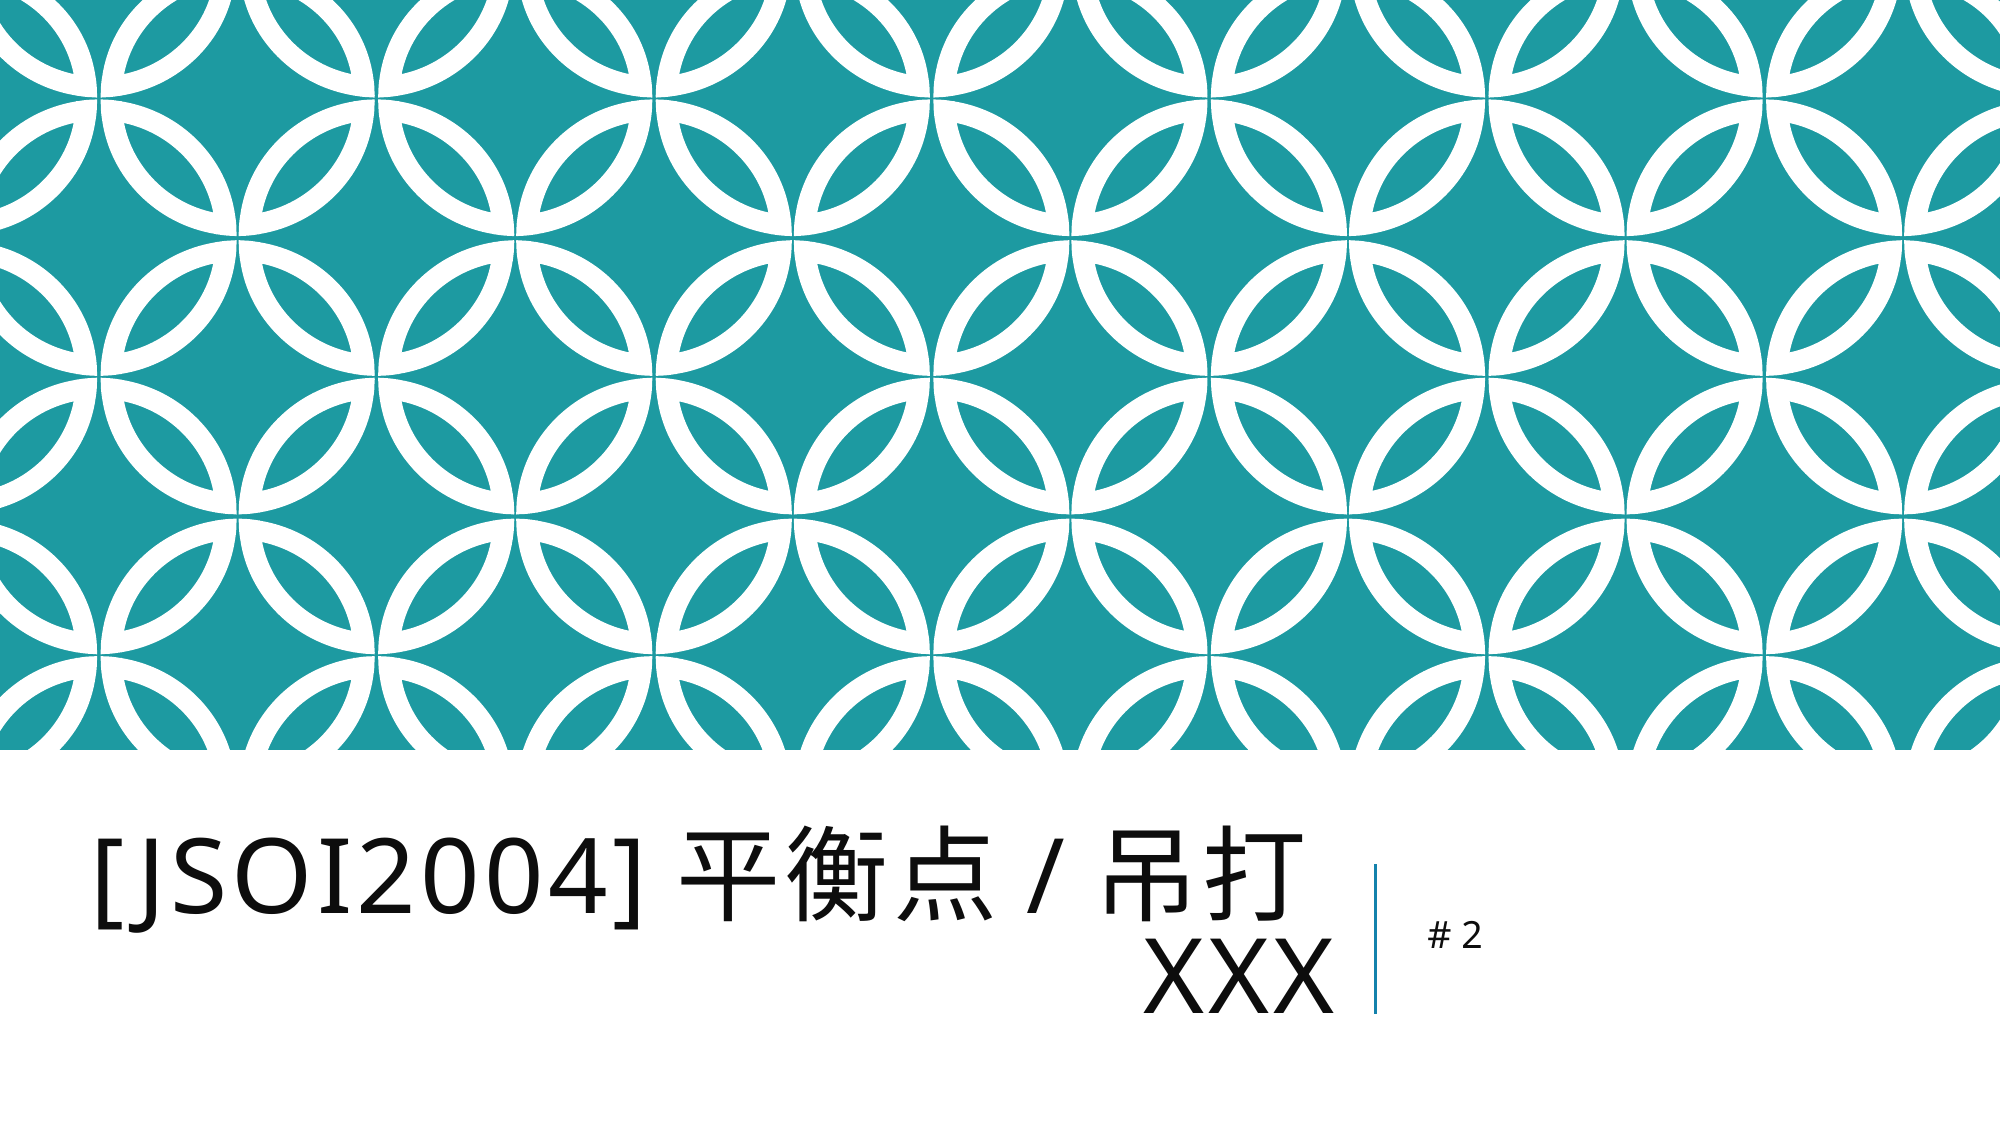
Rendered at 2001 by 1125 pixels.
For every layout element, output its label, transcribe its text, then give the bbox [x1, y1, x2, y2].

list # 2 [1412, 813, 1938, 1054]
title [JSOI2004]平衡点/吊打xxx [75, 813, 1350, 1054]
